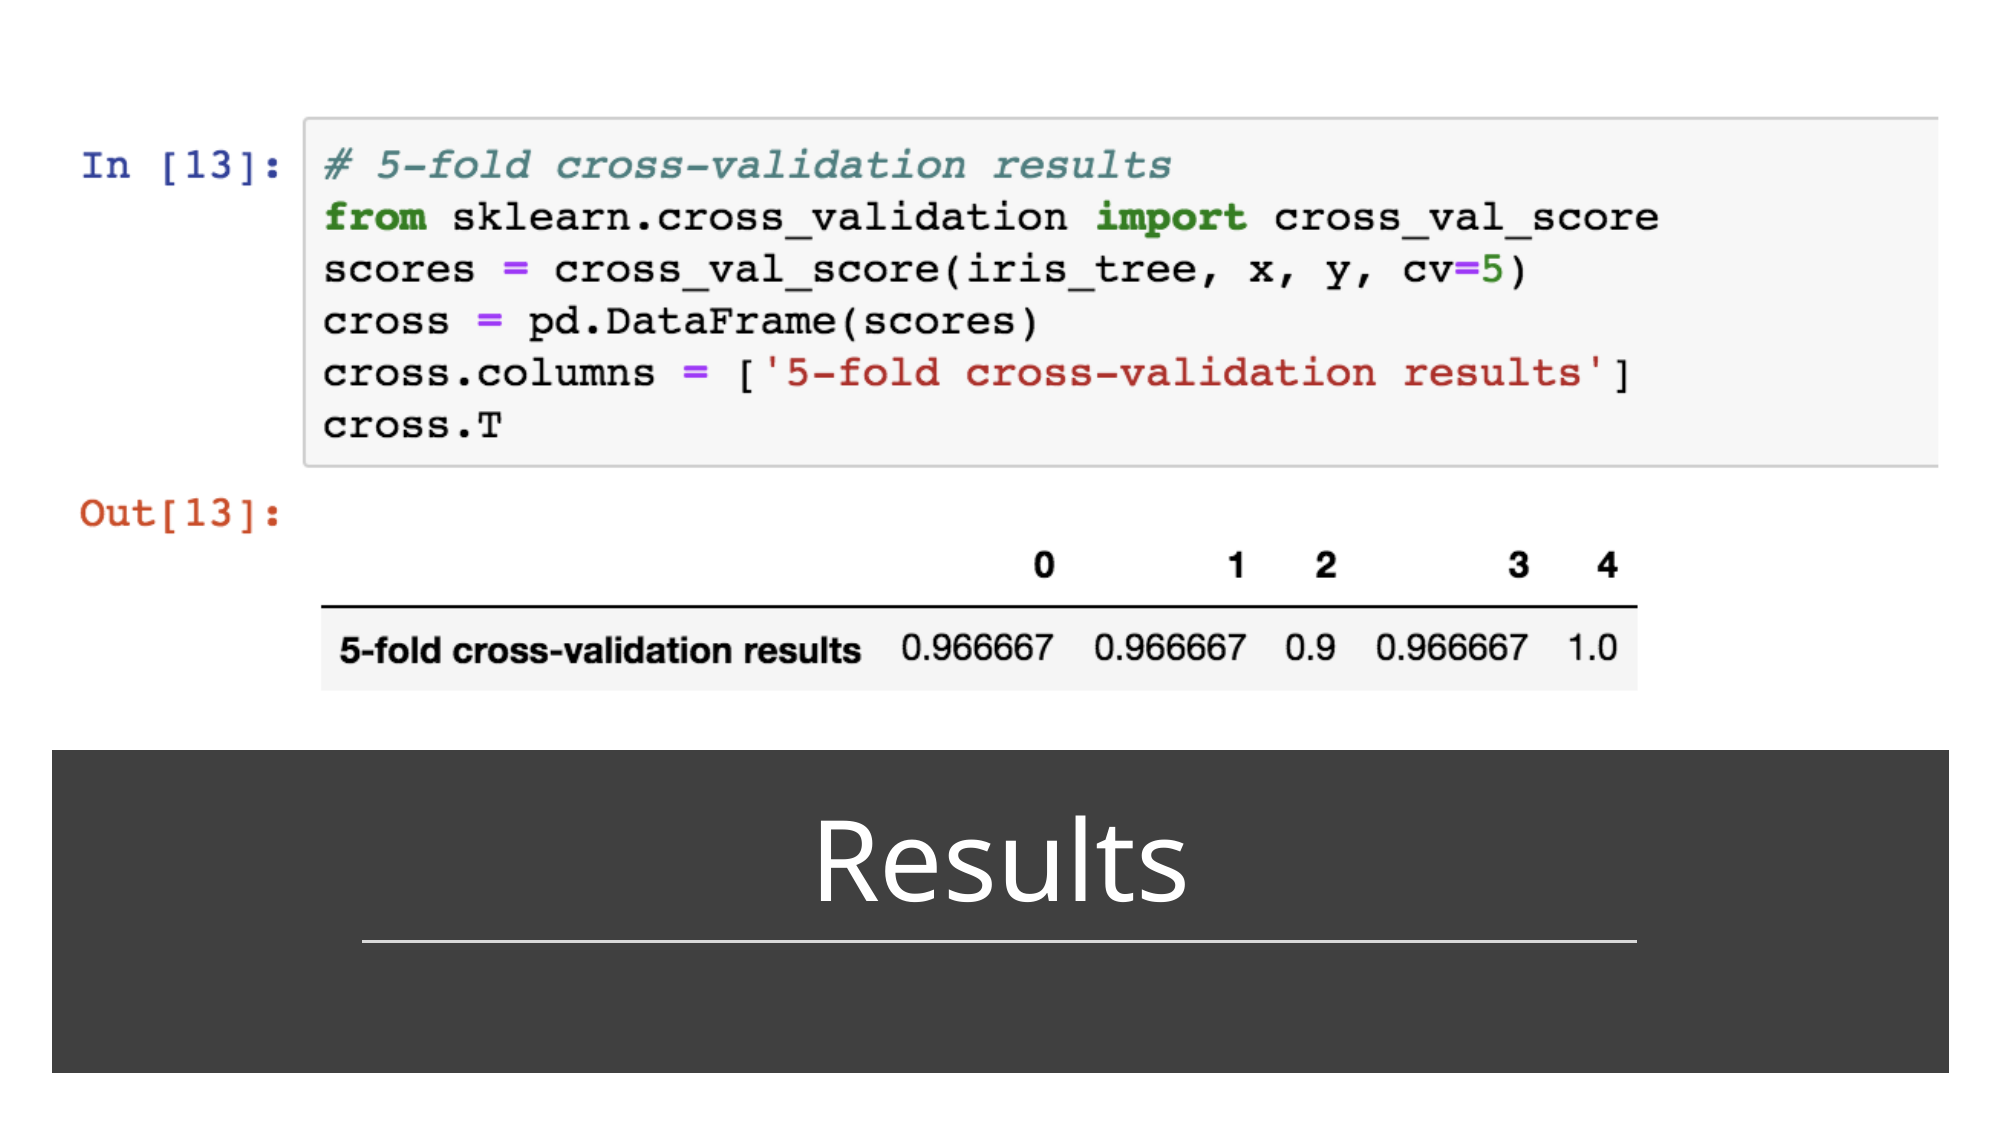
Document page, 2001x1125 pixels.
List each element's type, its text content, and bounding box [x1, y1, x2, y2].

picture [52, 56, 1939, 700]
title Results [86, 780, 1914, 933]
text_box [61, 759, 1939, 1064]
